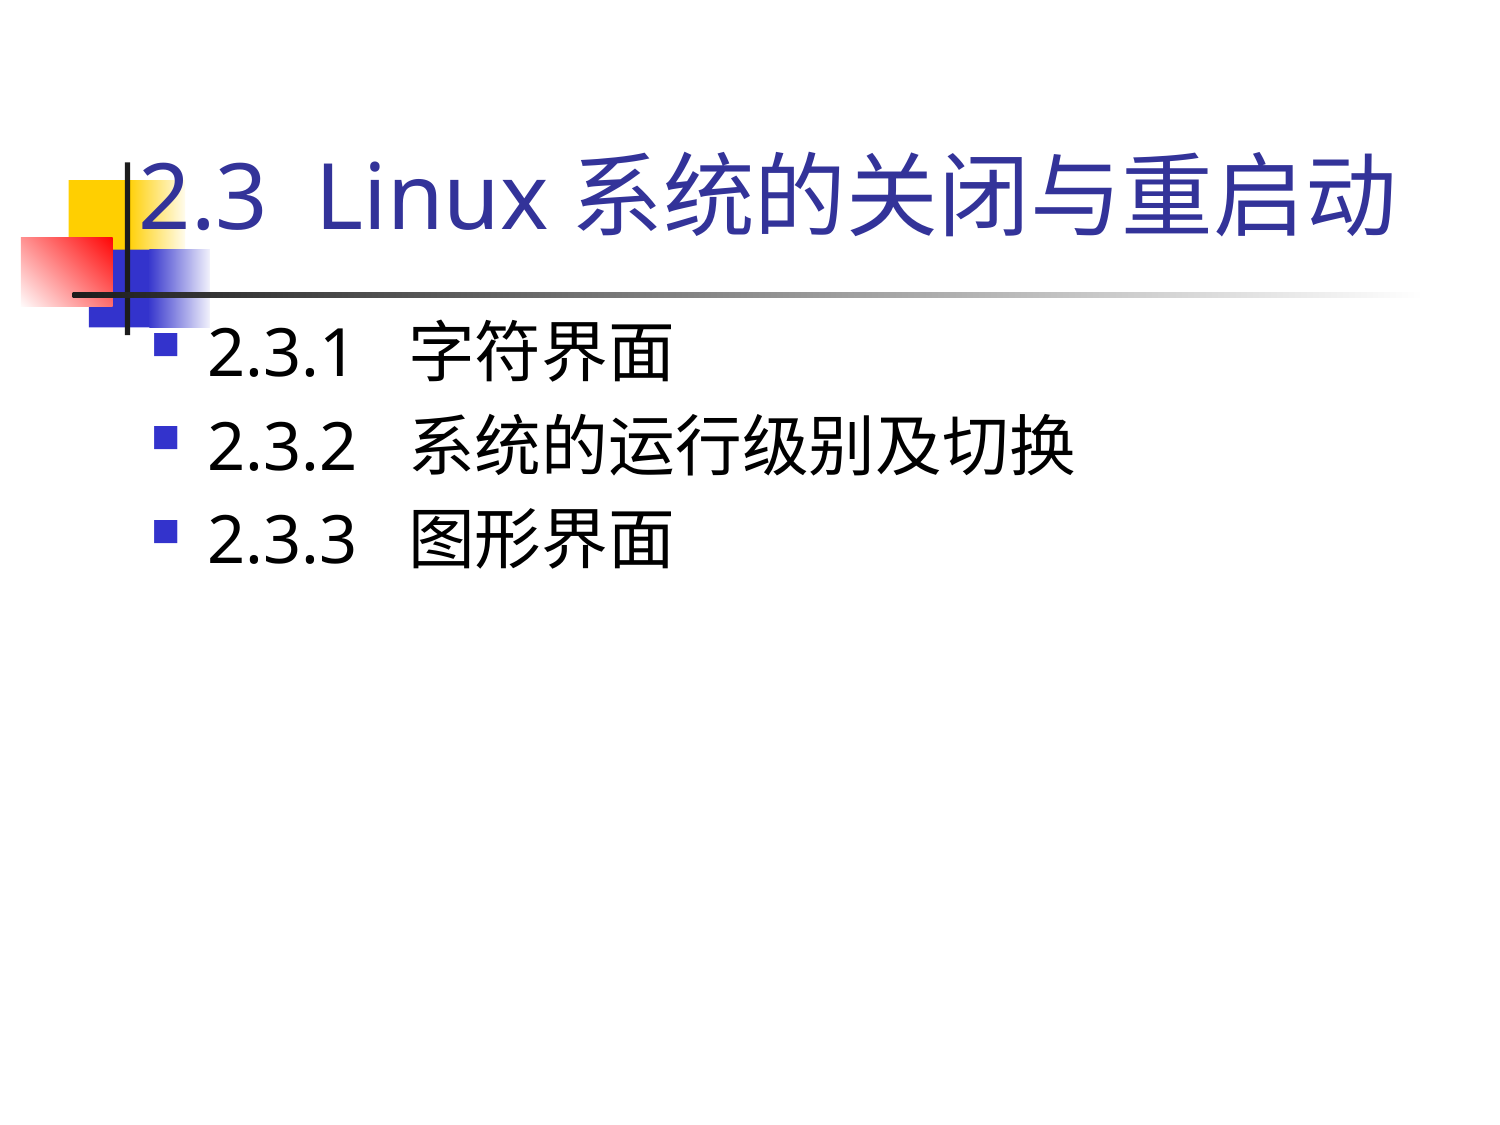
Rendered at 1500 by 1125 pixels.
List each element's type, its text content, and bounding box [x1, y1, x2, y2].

title 2.3 Linux系统的关闭与重启动 [123, 66, 1462, 256]
list 2.3.1 字符界面 2.3.2 系统的运行级别及切换 2.3.3 图形界面 [135, 302, 1469, 1024]
